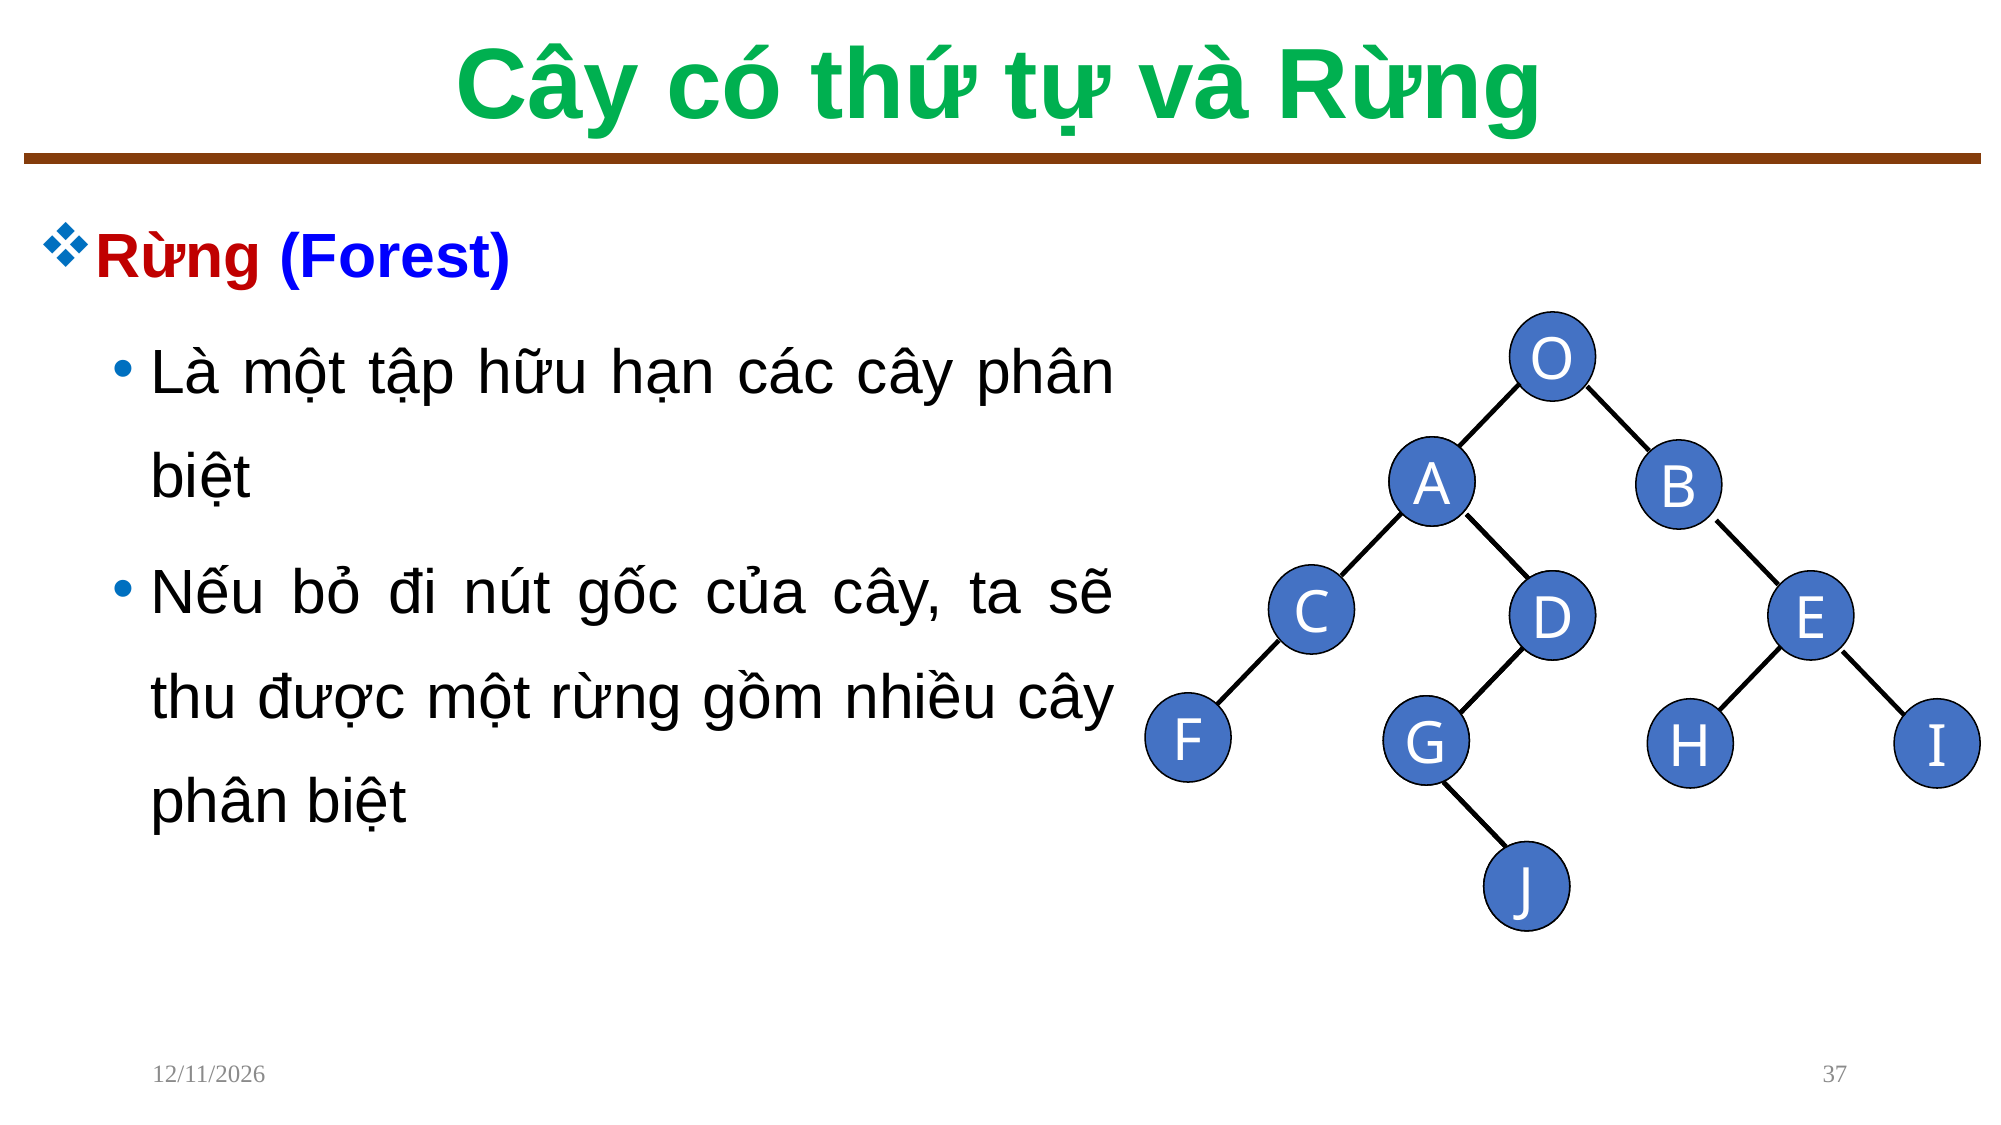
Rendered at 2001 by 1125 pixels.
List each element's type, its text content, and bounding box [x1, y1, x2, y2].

list Rừng (Forest) Là một tập hữu hạn các cây phân biệt Nếu bỏ đi nút gốc của cây, ta sẽ thu được một rừng gồm nhiều cây phân biệt [22, 177, 1132, 1065]
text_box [1145, 311, 1981, 931]
slide_number 37 [1412, 1042, 1863, 1103]
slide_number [137, 1065, 588, 1103]
title Cây có thứ tự và Rừng [137, 25, 1863, 148]
